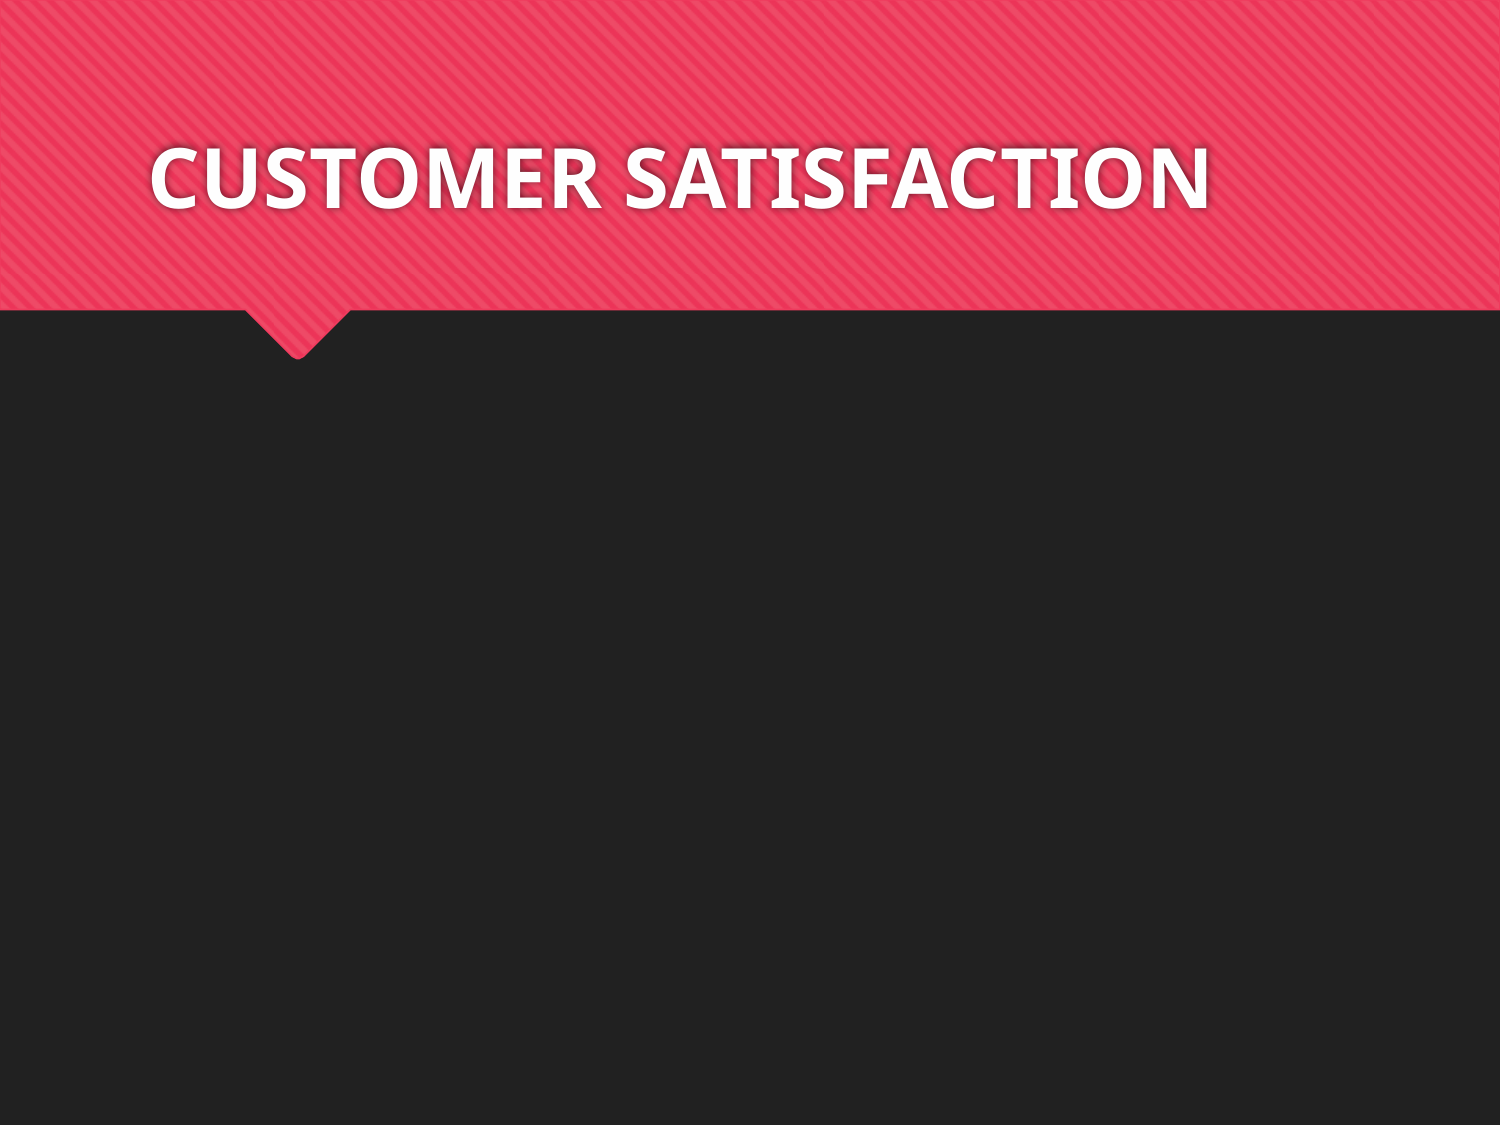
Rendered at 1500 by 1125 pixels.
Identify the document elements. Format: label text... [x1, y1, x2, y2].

title CUSTOMER SATISFACTION [132, 73, 1368, 233]
